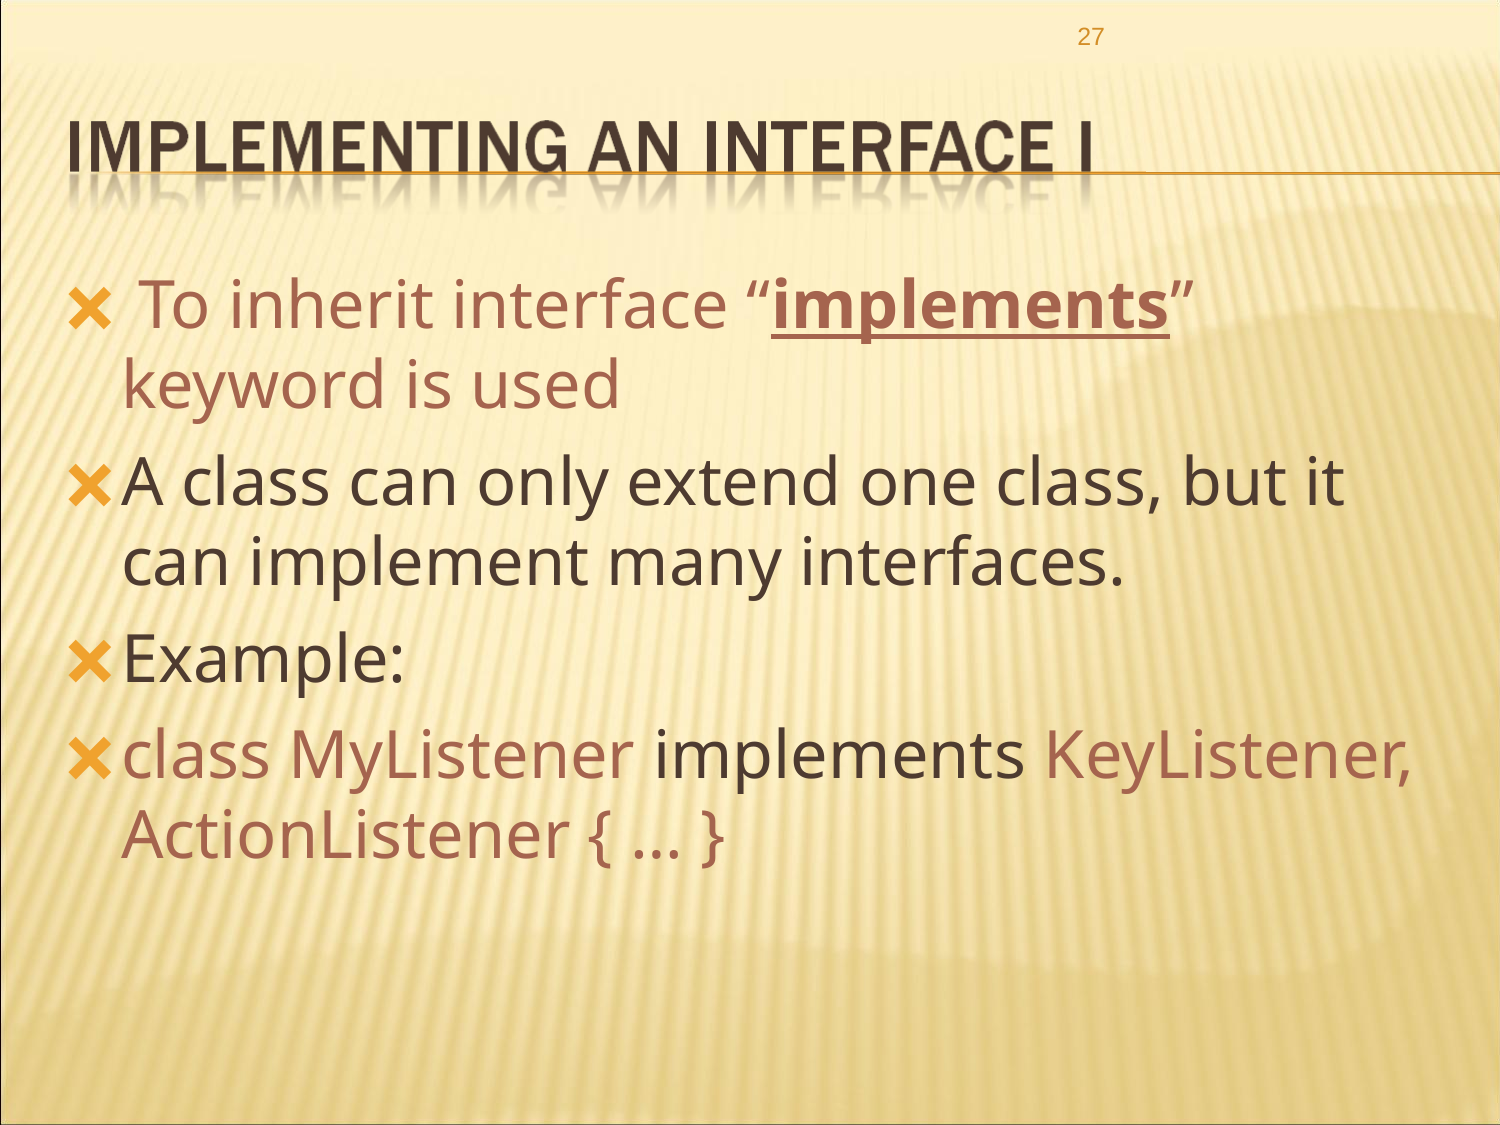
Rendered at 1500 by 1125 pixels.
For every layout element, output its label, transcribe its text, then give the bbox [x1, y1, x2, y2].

picture [0, 0, 1500, 1125]
text_box To inherit interface “implements” keyword is used A class can only extend one class, but it can implement many interfaces. Example: class MyListener implements KeyListener, ActionListener { … } [49, 272, 1475, 998]
text_box 27 [1062, 12, 1475, 60]
